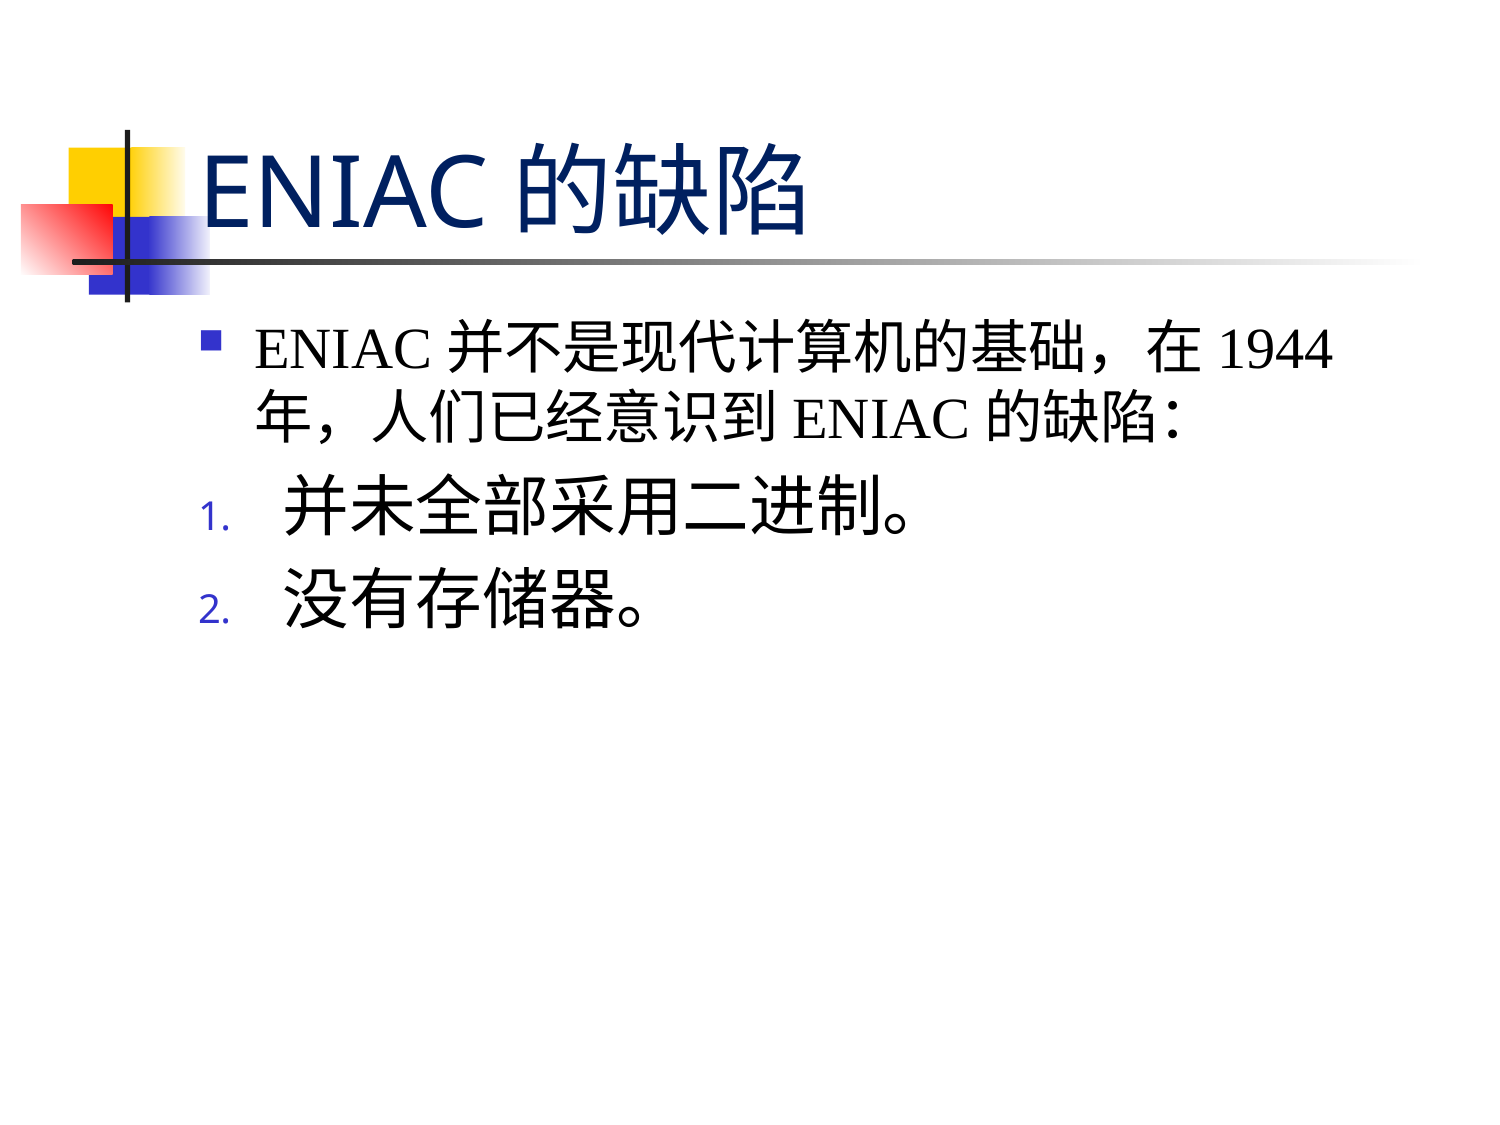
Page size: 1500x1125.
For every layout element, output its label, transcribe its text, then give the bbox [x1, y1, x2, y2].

list ENIAC并不是现代计算机的基础，在1944年，人们已经意识到ENIAC的缺陷： 并未全部采用二进制。 没有存储器。 [183, 302, 1469, 1024]
title ENIAC的缺陷 [183, 101, 1468, 256]
